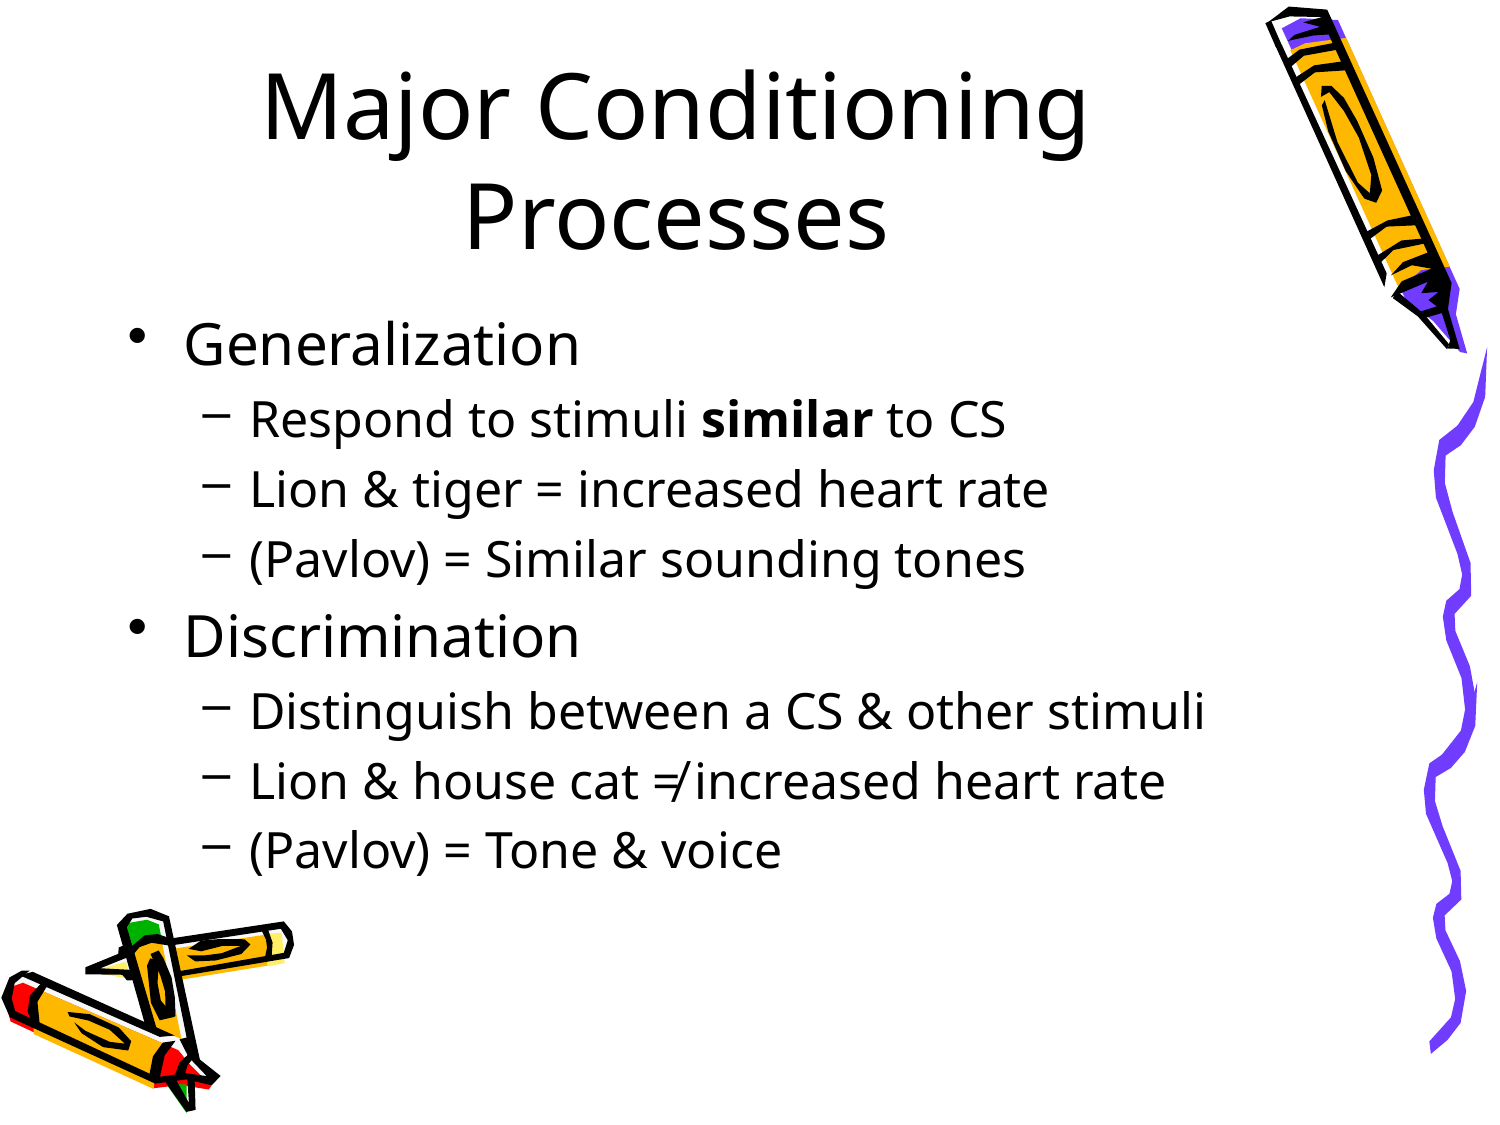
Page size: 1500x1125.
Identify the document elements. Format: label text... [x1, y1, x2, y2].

list Generalization Respond to stimuli similar to CS Lion & tiger = increased heart rate (Pavlov) = Similar sounding tones Discrimination Distinguish between a CS & other stimuli Lion & house cat ≠ increased heart rate (Pavlov) = Tone & voice [112, 299, 1375, 963]
title Major Conditioning Processes [112, 24, 1240, 275]
